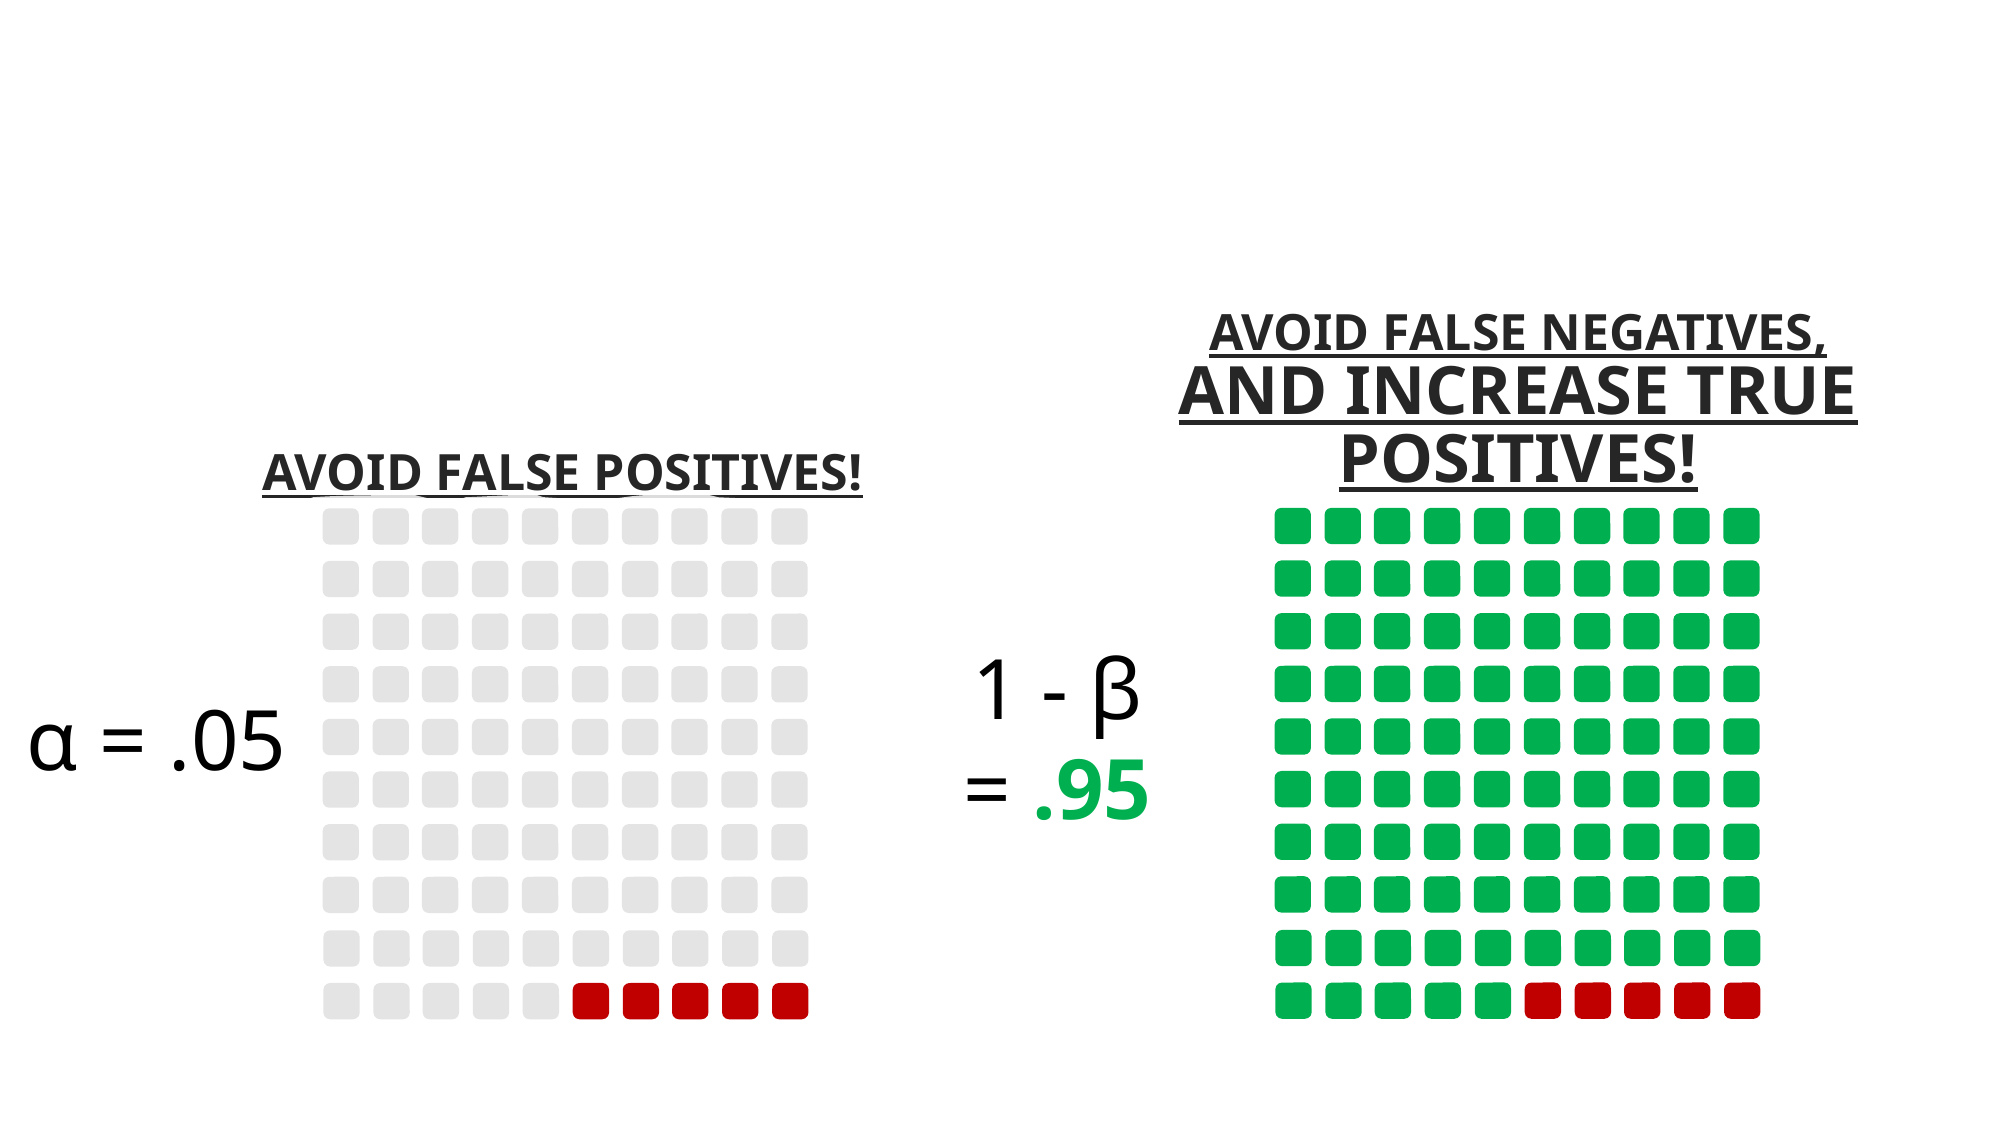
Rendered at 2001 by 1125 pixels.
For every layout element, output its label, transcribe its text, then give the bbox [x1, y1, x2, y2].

text_box [1324, 507, 1361, 545]
text_box [1724, 929, 1761, 967]
text_box [1523, 560, 1561, 597]
text_box [1274, 770, 1311, 808]
text_box [1673, 507, 1710, 545]
text_box [1473, 718, 1511, 755]
text_box [1624, 929, 1661, 967]
text_box [1673, 823, 1710, 860]
text_box [1373, 560, 1411, 597]
text_box [1324, 560, 1361, 597]
text_box [1624, 982, 1661, 1019]
text_box [280, 493, 841, 1049]
text_box [1524, 929, 1562, 967]
text_box [672, 982, 709, 1020]
text_box [1373, 665, 1411, 703]
text_box [1274, 613, 1311, 650]
text_box [1723, 876, 1760, 913]
text_box [1423, 876, 1461, 913]
text_box [622, 982, 660, 1020]
text_box [1623, 665, 1660, 703]
text_box [1623, 823, 1660, 860]
text_box [1473, 507, 1511, 545]
text_box [1274, 507, 1311, 545]
text_box [1523, 876, 1561, 913]
text_box [1324, 770, 1361, 808]
text_box [1573, 613, 1611, 650]
text_box [1274, 823, 1311, 860]
text_box [1473, 823, 1511, 860]
text_box [1324, 665, 1361, 703]
text_box [1423, 507, 1461, 545]
list AVOID FALSE NEGATIVES, AND INCREASE TRUE POSITIVES! [1093, 214, 1944, 929]
text_box [1573, 507, 1611, 545]
text_box [1523, 665, 1561, 703]
text_box [1723, 823, 1760, 860]
text_box [1723, 613, 1760, 650]
text_box [1673, 770, 1710, 808]
text_box [1324, 876, 1361, 913]
text_box [1473, 613, 1511, 650]
text_box [1424, 929, 1462, 967]
text_box [1523, 613, 1561, 650]
text_box [1473, 876, 1511, 913]
text_box [1324, 718, 1361, 755]
text_box [1423, 770, 1461, 808]
text_box [1423, 560, 1461, 597]
text_box [1373, 718, 1411, 755]
text_box [1623, 560, 1660, 597]
text_box [1623, 613, 1660, 650]
text_box [1373, 823, 1411, 860]
text_box [1623, 876, 1660, 913]
text_box [1573, 665, 1611, 703]
text_box [1573, 560, 1611, 597]
text_box [1673, 560, 1710, 597]
text_box [1673, 718, 1710, 755]
text_box [1373, 613, 1411, 650]
text_box [722, 982, 759, 1020]
text_box α = .05 [0, 694, 304, 781]
text_box [1423, 613, 1461, 650]
text_box [1324, 613, 1361, 650]
text_box [1274, 665, 1311, 703]
text_box [1423, 823, 1461, 860]
text_box [1673, 613, 1710, 650]
text_box [1324, 823, 1361, 860]
text_box [1523, 823, 1561, 860]
text_box [1423, 665, 1461, 703]
text_box 1 - β = .95 [872, 693, 1243, 780]
text_box [1573, 770, 1611, 808]
text_box [1325, 982, 1362, 1019]
text_box [1523, 770, 1561, 808]
text_box [1274, 876, 1311, 913]
text_box [1274, 718, 1311, 755]
text_box [1623, 507, 1660, 545]
text_box [1674, 982, 1711, 1019]
text_box [1524, 982, 1562, 1019]
text_box [1623, 718, 1660, 755]
text_box [1424, 982, 1462, 1019]
text_box [1623, 770, 1660, 808]
text_box [1523, 718, 1561, 755]
text_box [1723, 718, 1760, 755]
text_box [1723, 507, 1760, 545]
text_box [1473, 560, 1511, 597]
text_box [1374, 982, 1412, 1019]
text_box [1573, 823, 1611, 860]
text_box [1523, 507, 1561, 545]
list AVOID FALSE POSITIVES! [137, 304, 988, 1019]
text_box [1673, 665, 1710, 703]
text_box [1374, 929, 1412, 967]
text_box [1373, 876, 1411, 913]
text_box [1723, 665, 1760, 703]
text_box [1573, 718, 1611, 755]
text_box [1373, 507, 1411, 545]
text_box [1574, 982, 1612, 1019]
text_box [1473, 665, 1511, 703]
text_box [572, 982, 610, 1020]
text_box [1723, 560, 1760, 597]
text_box [1373, 770, 1411, 808]
text_box [1573, 876, 1611, 913]
text_box [1473, 770, 1511, 808]
text_box [1275, 929, 1312, 967]
text_box [1474, 929, 1512, 967]
text_box [1274, 560, 1311, 597]
text_box [1474, 982, 1512, 1019]
text_box [1673, 876, 1710, 913]
text_box [772, 982, 809, 1020]
text_box [1325, 929, 1362, 967]
text_box [1423, 718, 1461, 755]
text_box [1674, 929, 1711, 967]
text_box [1723, 770, 1760, 808]
text_box [1275, 982, 1312, 1019]
text_box [1574, 929, 1612, 967]
text_box [1724, 982, 1761, 1019]
